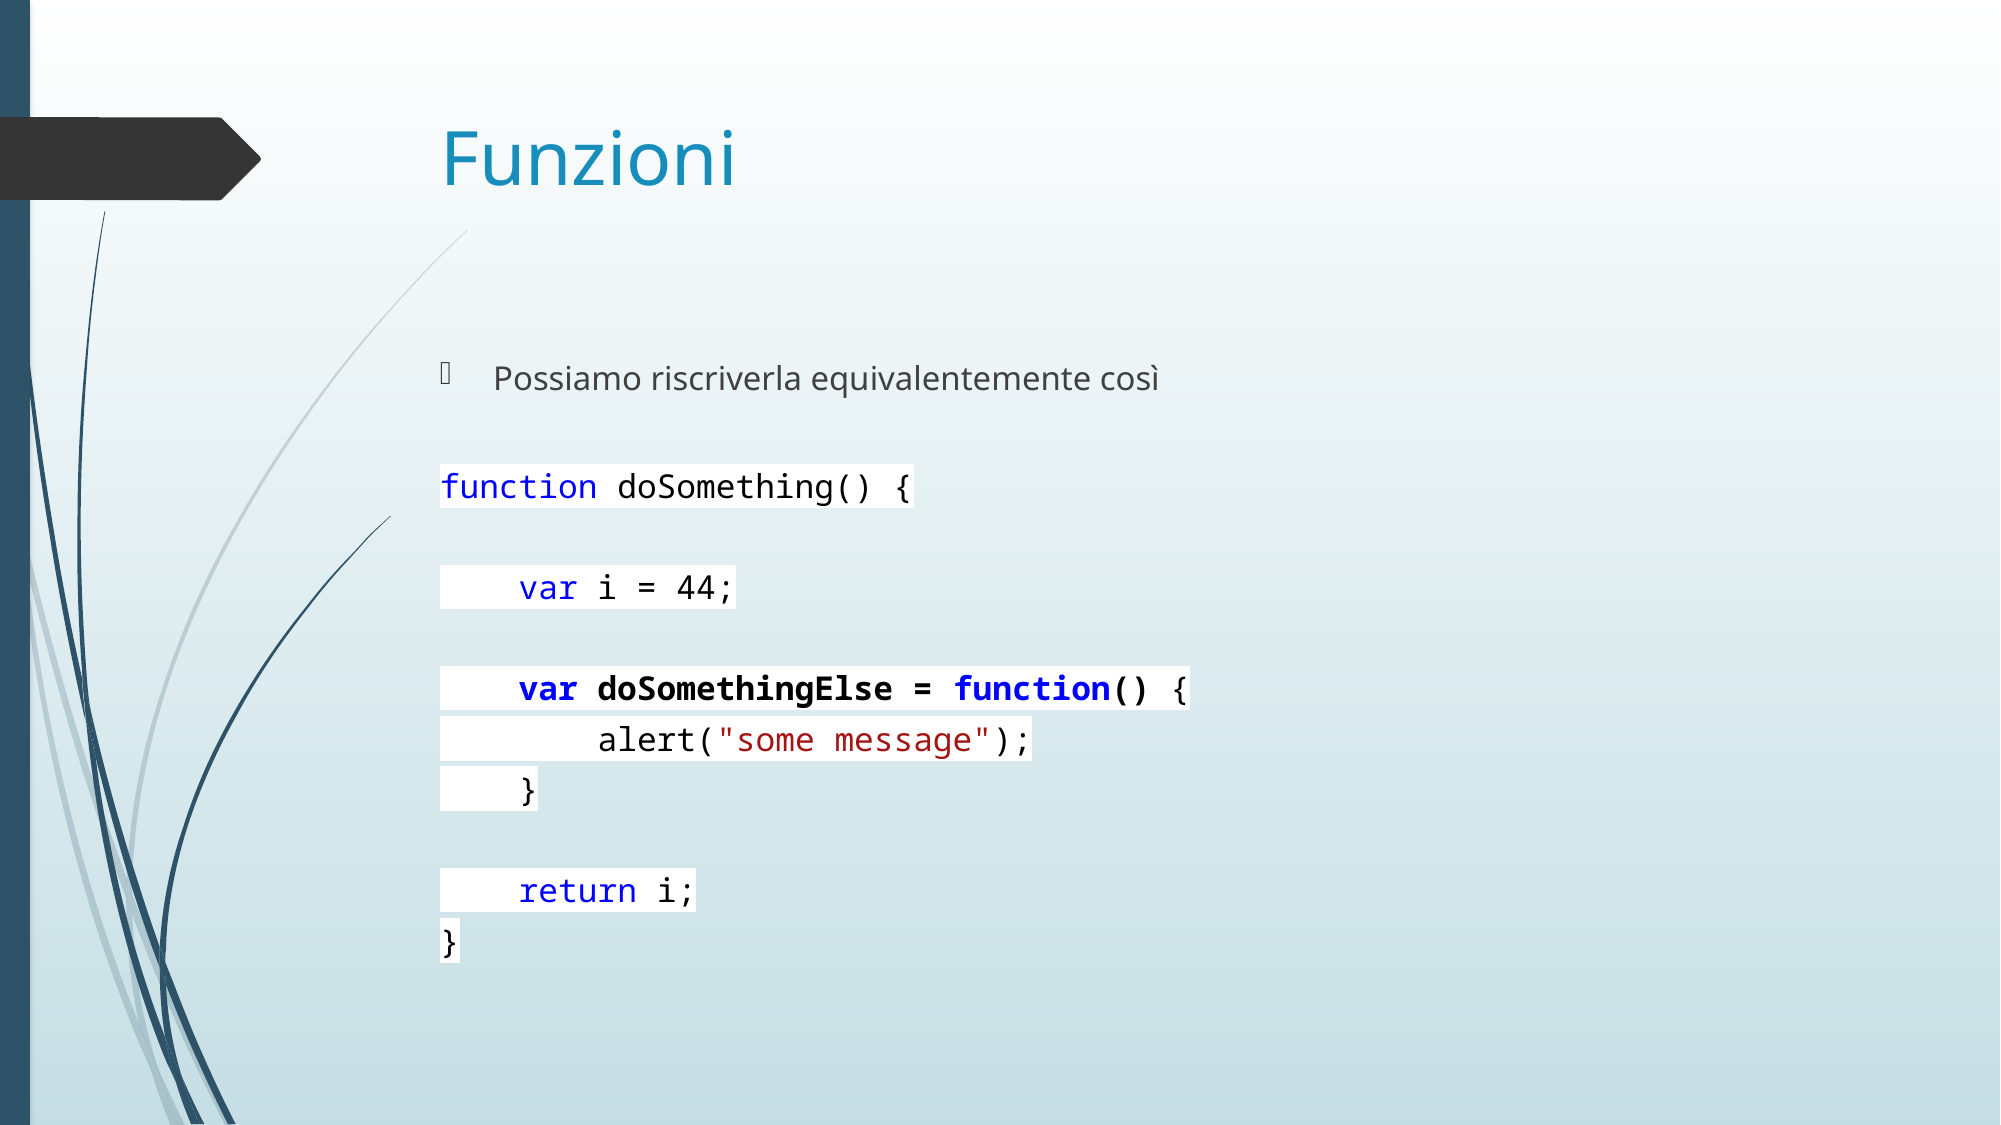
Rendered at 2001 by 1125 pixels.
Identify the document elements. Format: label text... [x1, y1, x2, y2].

list Possiamo riscriverla equivalentemente così function doSomething() { var i = 44; var doSomethingElse = function() { alert("some message"); } return i; } [424, 350, 1888, 970]
title Funzioni [425, 102, 1888, 313]
